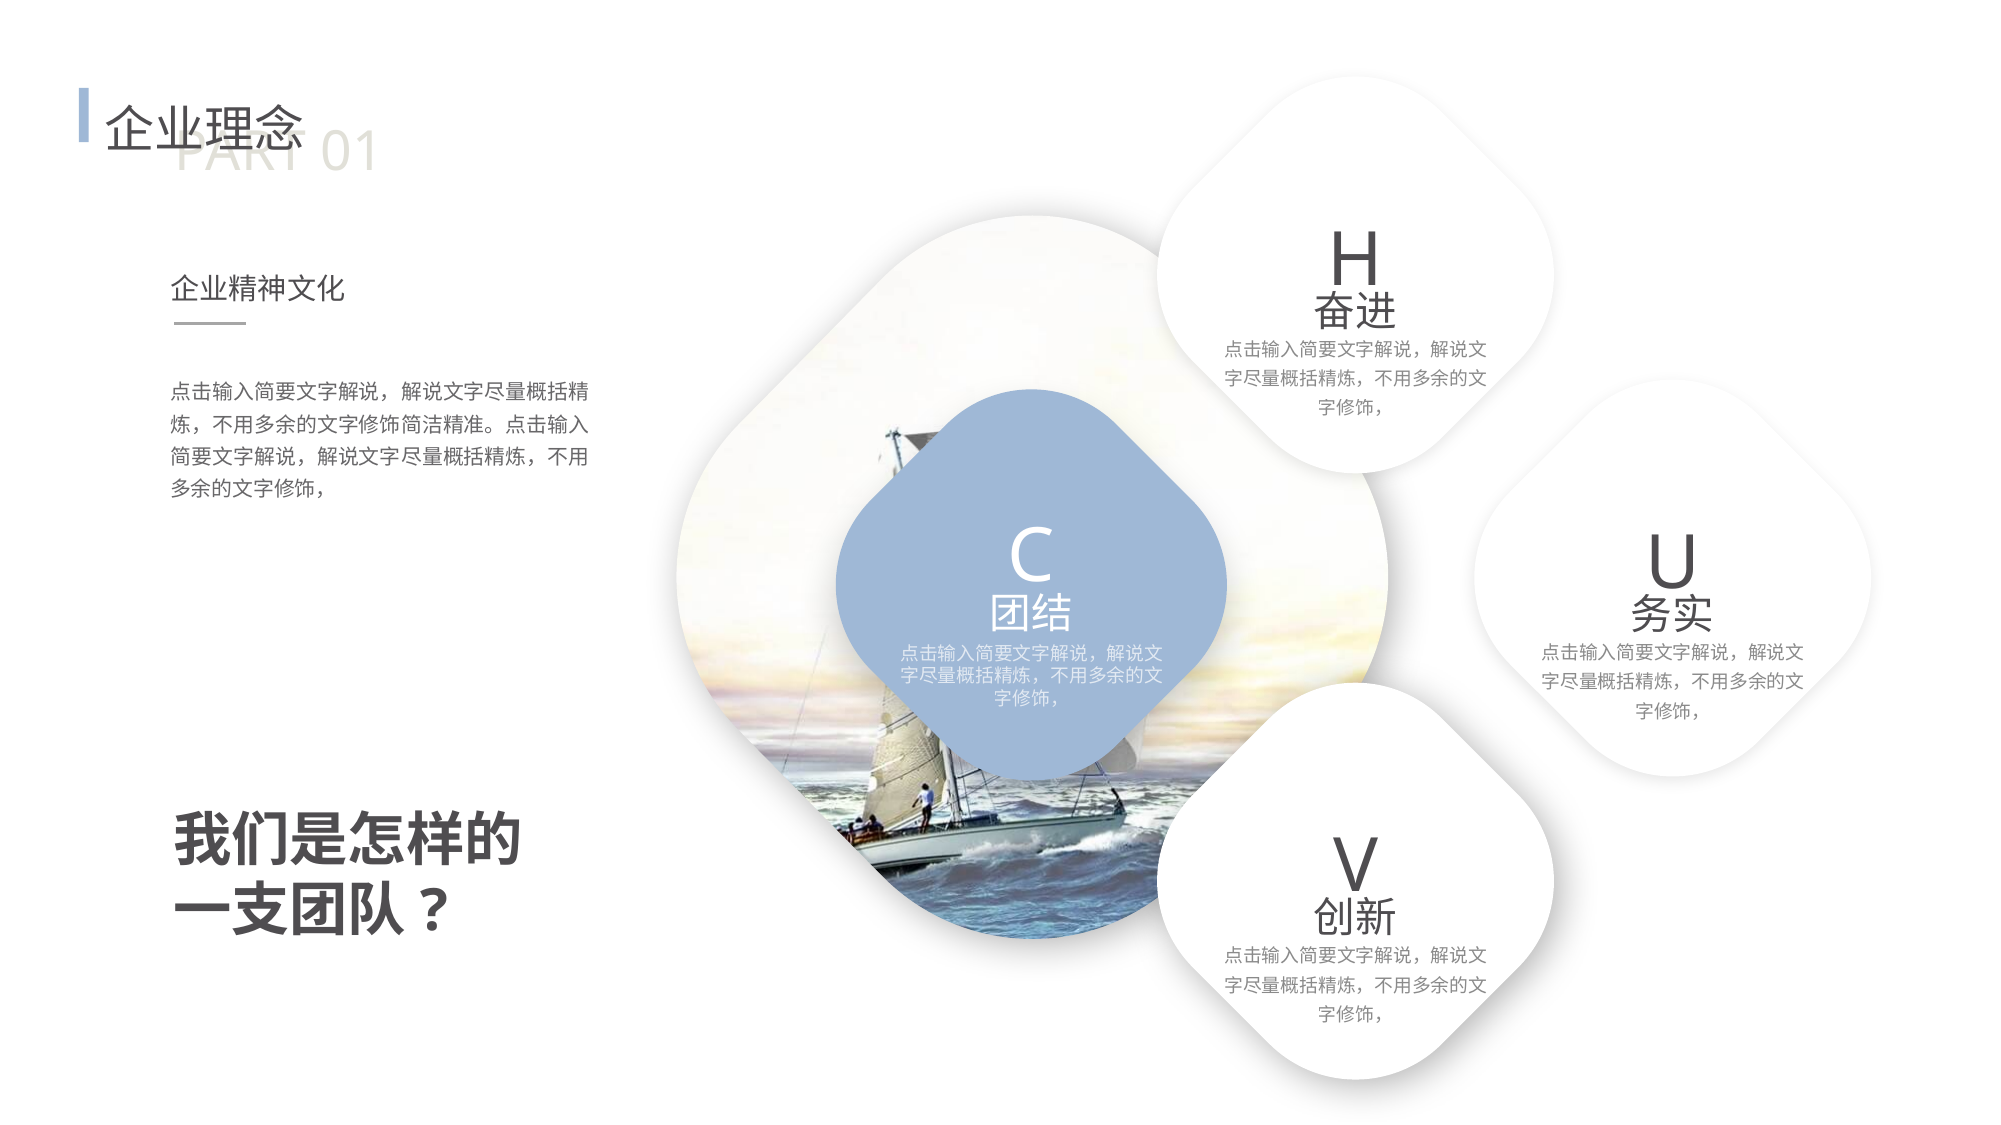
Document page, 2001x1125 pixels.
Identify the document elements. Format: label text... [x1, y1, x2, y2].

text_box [1496, 401, 1849, 755]
picture [676, 215, 1179, 939]
text_box 点击输入简要文字解说，解说文字尽量概括精炼，不用多余的文字修饰简洁精准。点击输入简要文字解说，解说文字尽量概括精炼，不用多余的文字修饰， [155, 363, 605, 574]
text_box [1173, 705, 1539, 1058]
text_box 企业精神文化 [155, 252, 373, 314]
picture [1205, 451, 1389, 705]
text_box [78, 72, 409, 191]
title 我们是怎样的 一支团队? [158, 794, 791, 1013]
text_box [857, 411, 1205, 759]
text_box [1179, 98, 1532, 451]
